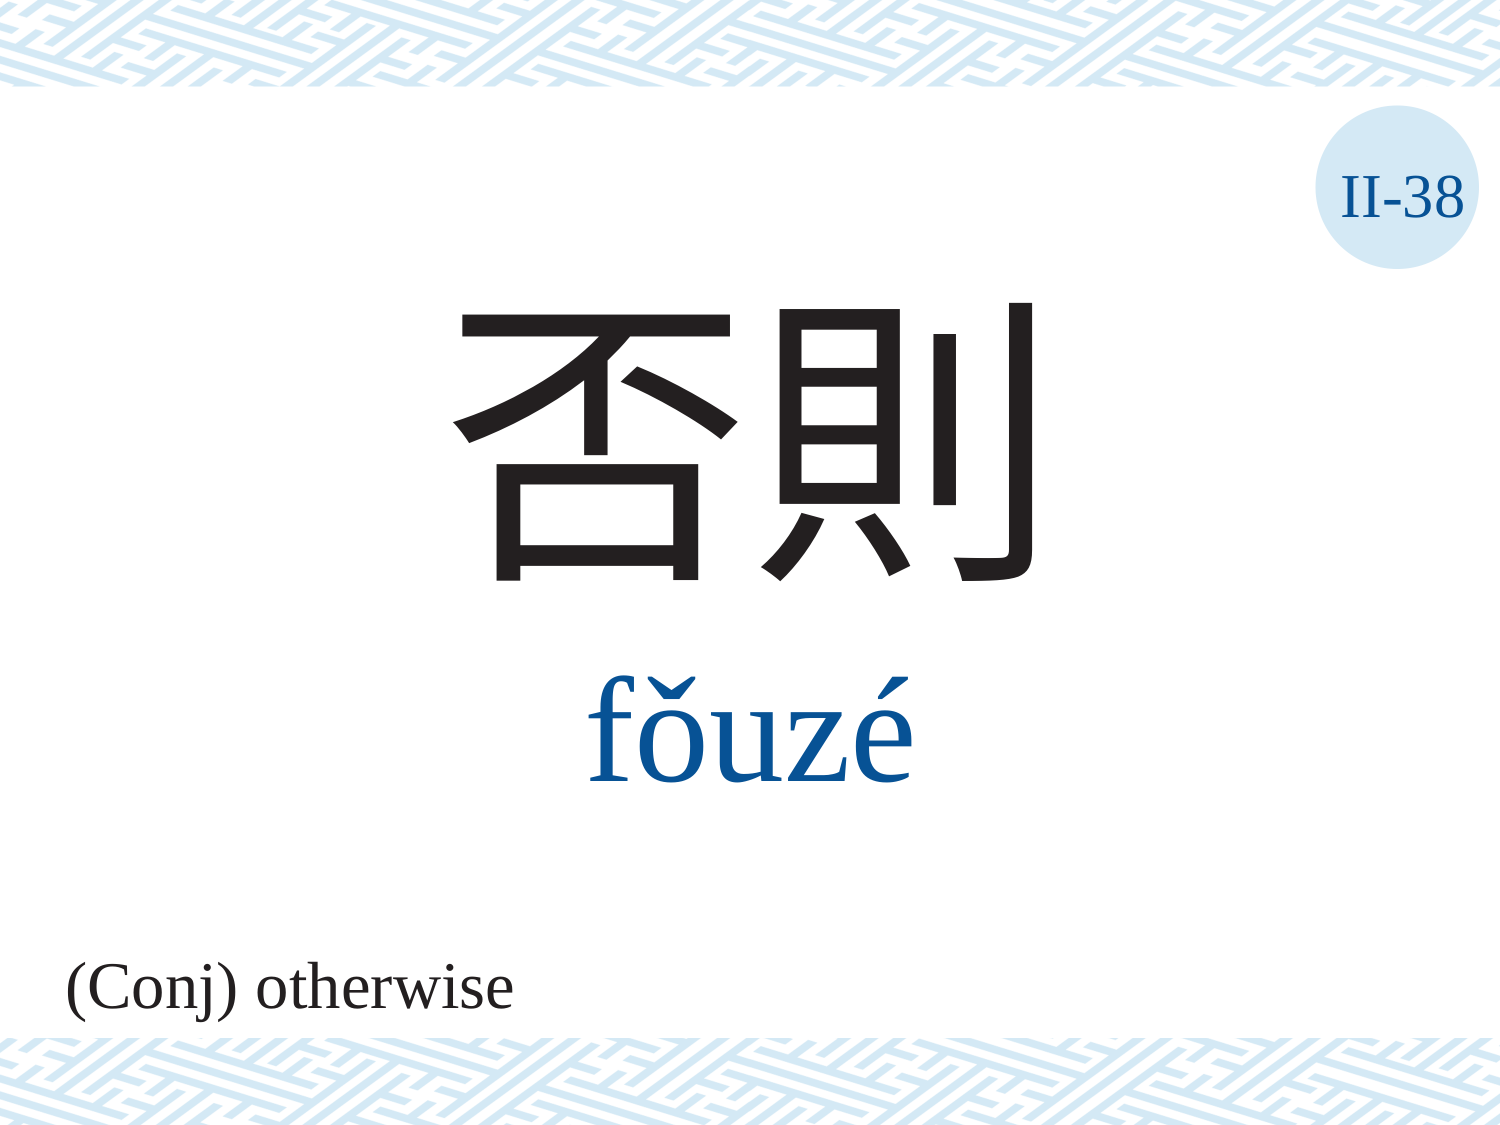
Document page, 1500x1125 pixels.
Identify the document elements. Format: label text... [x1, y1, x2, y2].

picture [0, 0, 1500, 1125]
text_box (Conj) otherwise [62, 942, 518, 1023]
text_box II-38 否則 fǒuzé [439, 154, 1467, 812]
